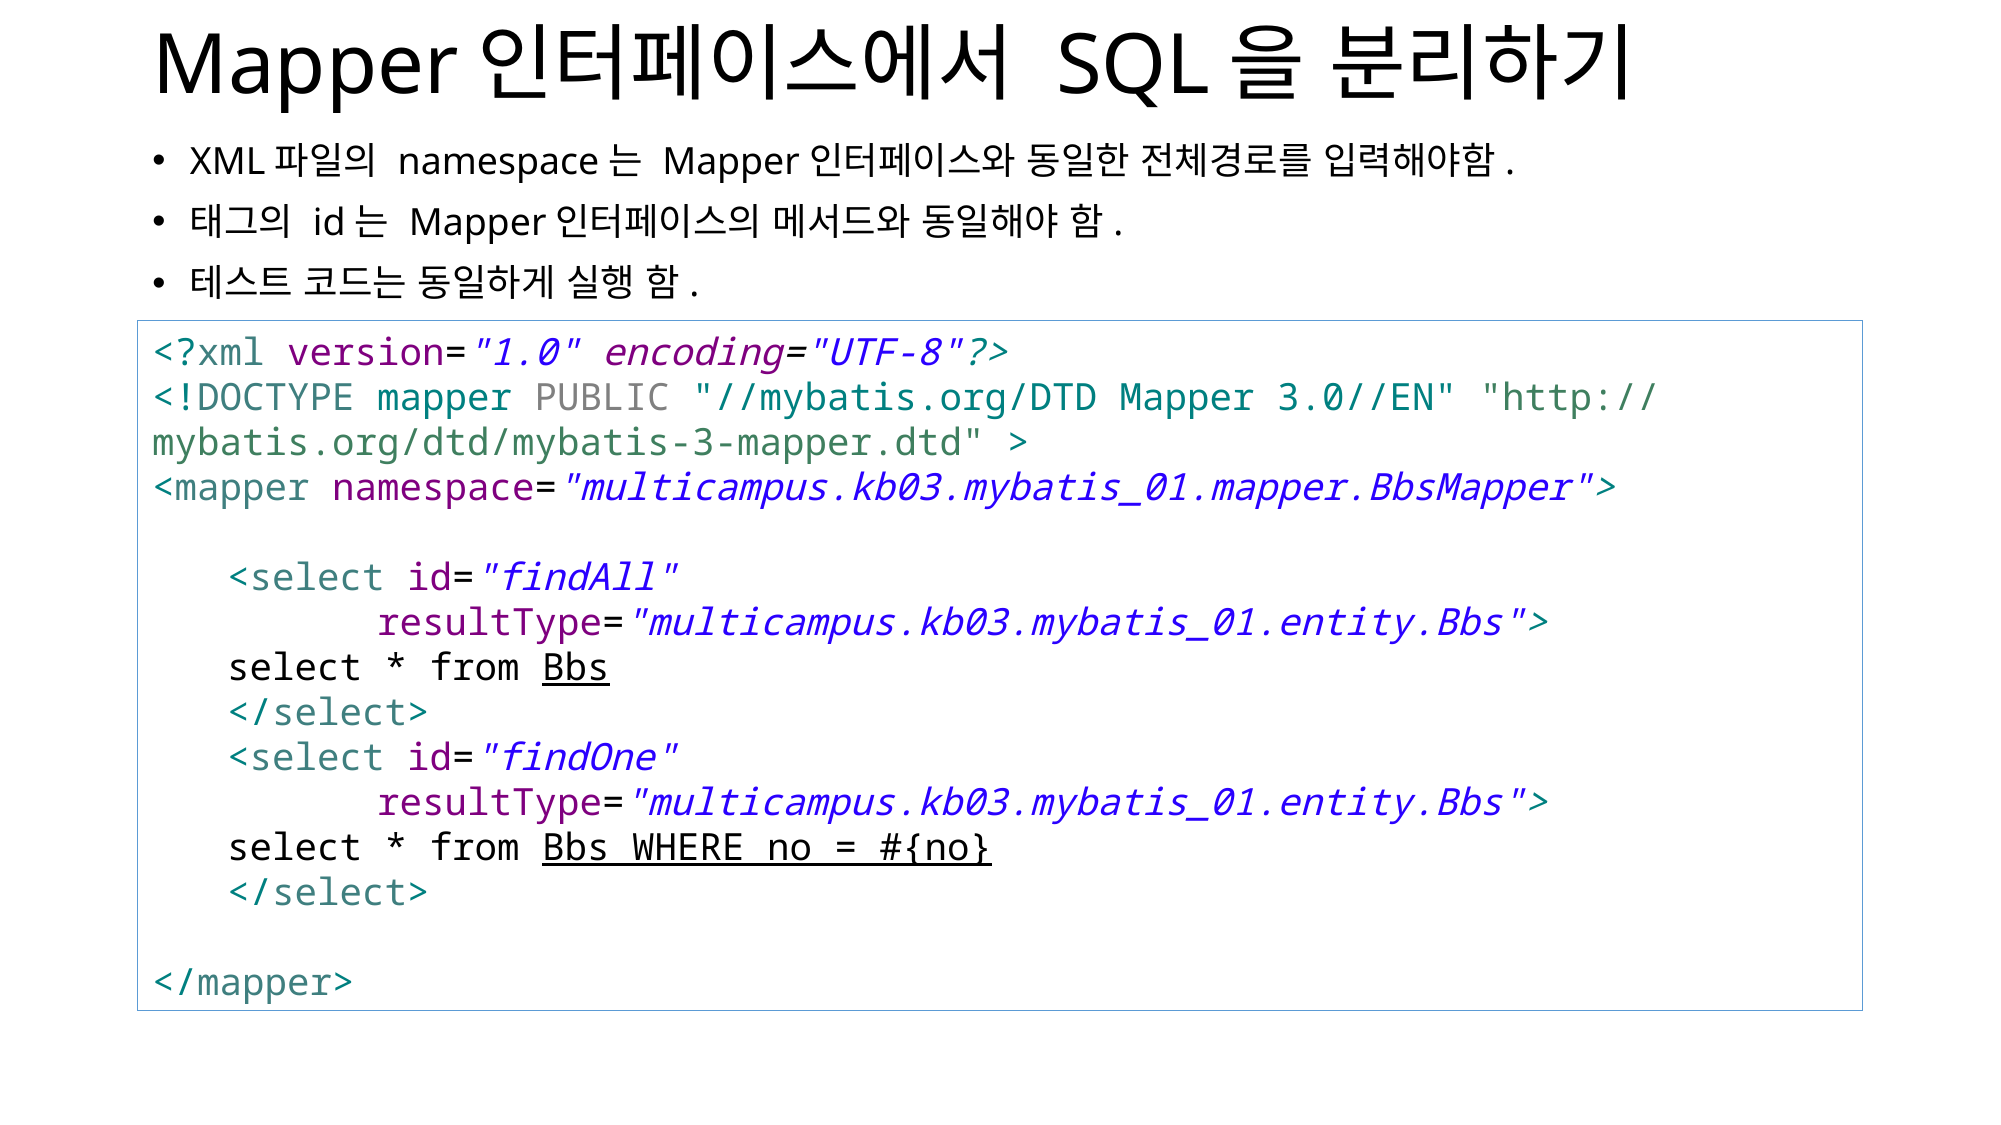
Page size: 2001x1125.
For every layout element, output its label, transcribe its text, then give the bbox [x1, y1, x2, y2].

text_box <?xml version="1.0" encoding="UTF-8"?> <!DOCTYPE mapper PUBLIC "//mybatis.org/DTD Mapper 3.0//EN" "http://mybatis.org/dtd/mybatis-3-mapper.dtd" > <mapper namespace="multicampus.kb03.mybatis_01.mapper.BbsMapper"> <select id="findAll" resultType="multicampus.kb03.mybatis_01.entity.Bbs"> select * from Bbs </select> <select id="findOne" resultType="multicampus.kb03.mybatis_01.entity.Bbs"> select * from Bbs WHERE no = #{no} </select> </mapper> [137, 320, 1863, 1011]
list XML파일의 namespace는 Mapper인터페이스와 동일한 전체경로를 입력해야함. 태그의 id는 Mapper인터페이스의 메서드와 동일해야 함. 테스트 코드는 동일하게 실행 함. [137, 134, 1863, 320]
title Mapper인터페이스에서 SQL을 분리하기 [137, 13, 1863, 120]
